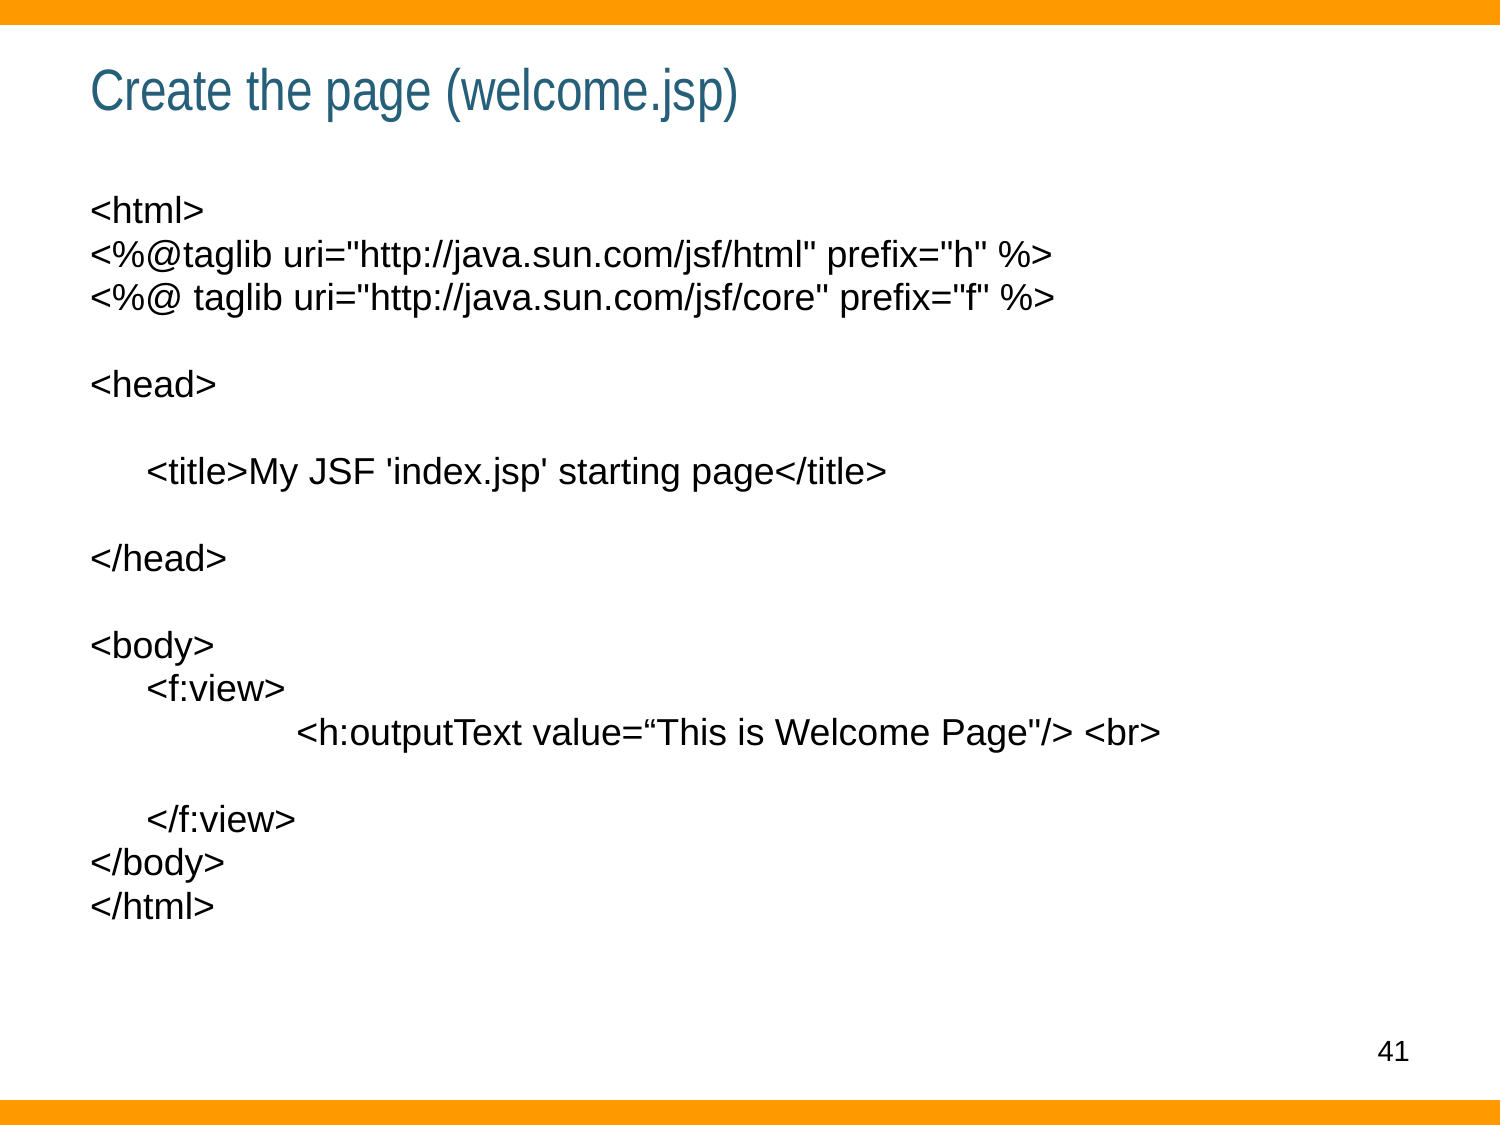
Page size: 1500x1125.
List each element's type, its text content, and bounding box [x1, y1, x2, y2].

title Create the page (welcome.jsp) [74, 37, 1426, 138]
list <html> <%@taglib uri="http://java.sun.com/jsf/html" prefix="h" %> <%@ taglib uri="http://java.sun.com/jsf/core" prefix="f" %> <head> <title>My JSF 'index.jsp' starting page</title> </head> <body> <f:view> <h:outputText value=“This is Welcome Page"/> <br> </f:view> </body> </html> [74, 187, 1426, 1013]
slide_number 41 [1074, 1024, 1426, 1103]
